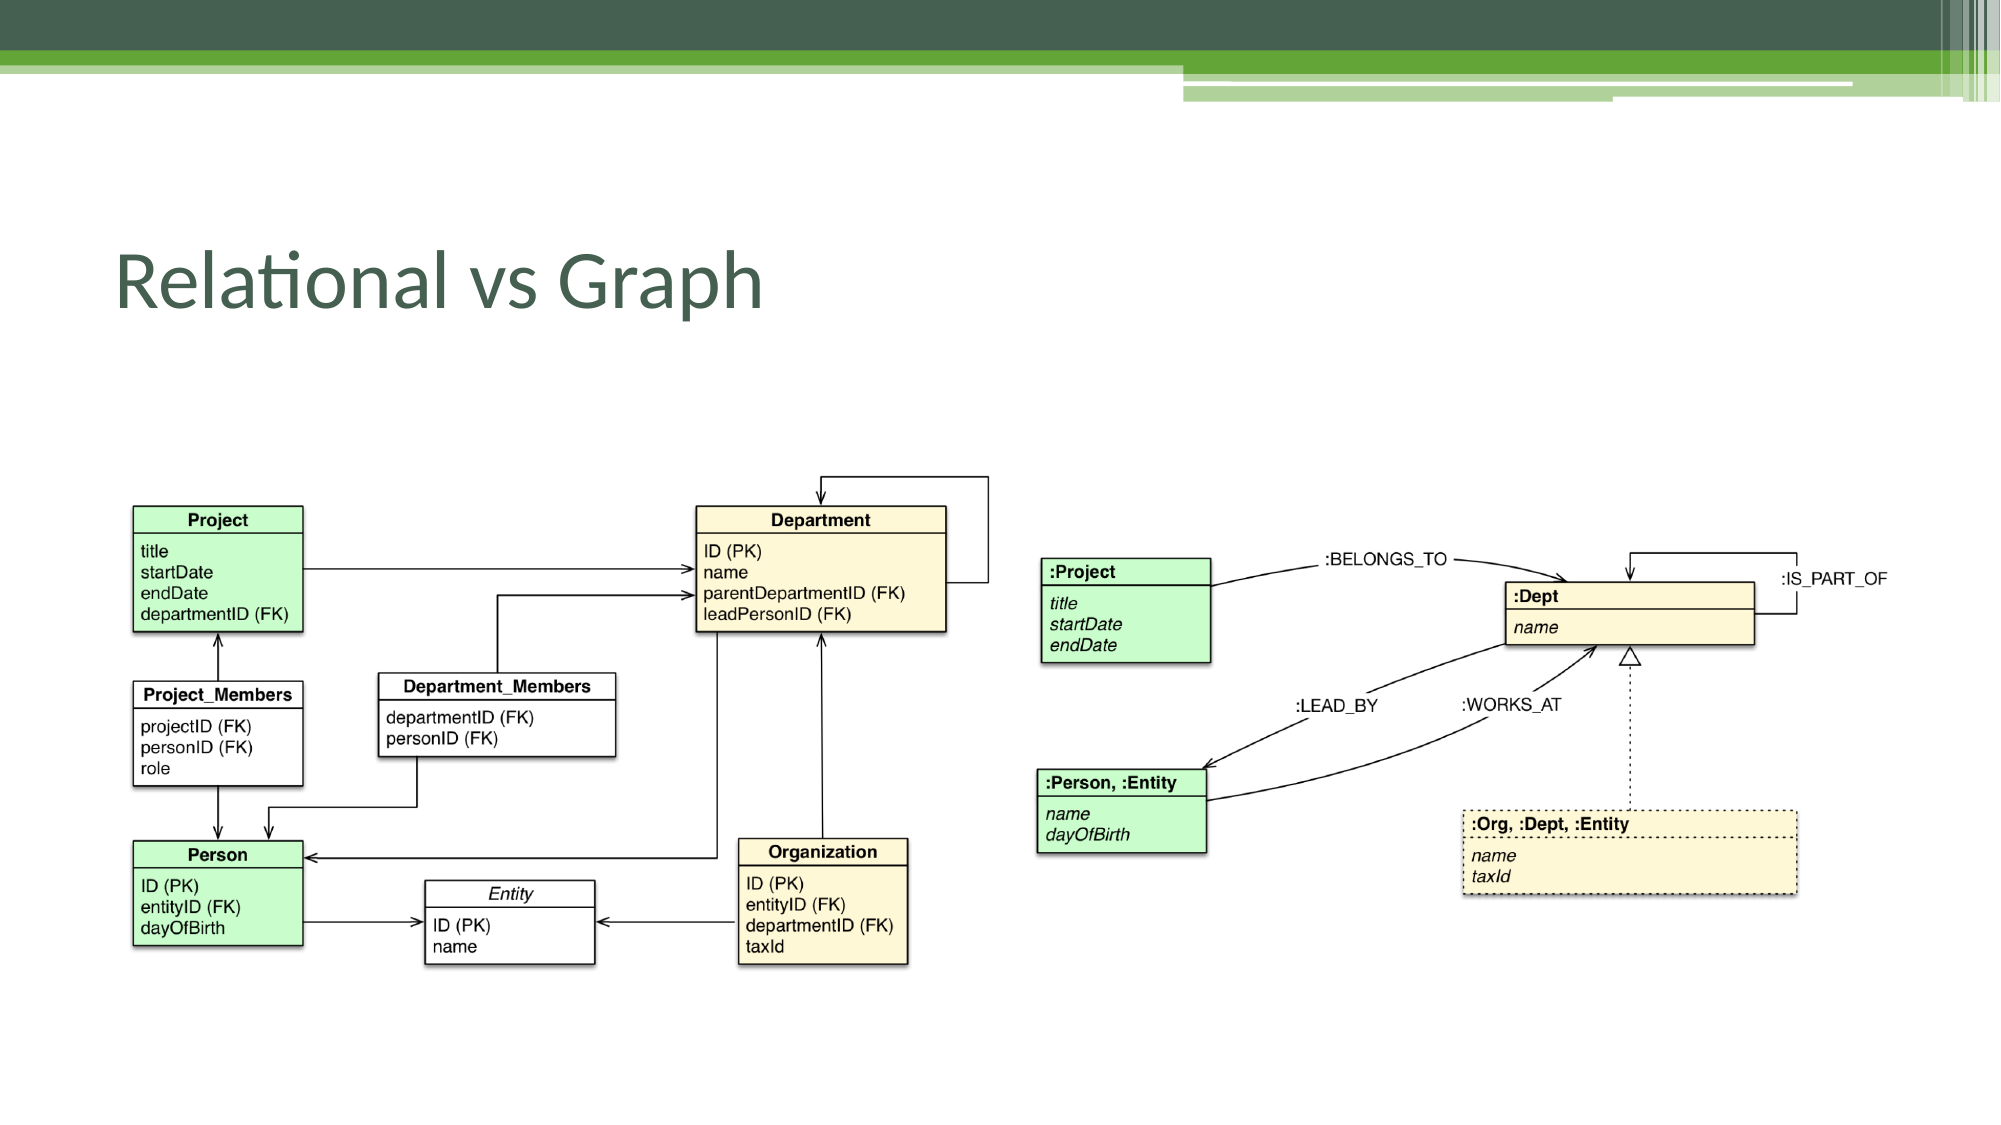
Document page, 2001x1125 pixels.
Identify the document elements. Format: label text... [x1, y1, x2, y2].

title Relational vs Graph [99, 187, 1900, 363]
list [99, 470, 1900, 977]
